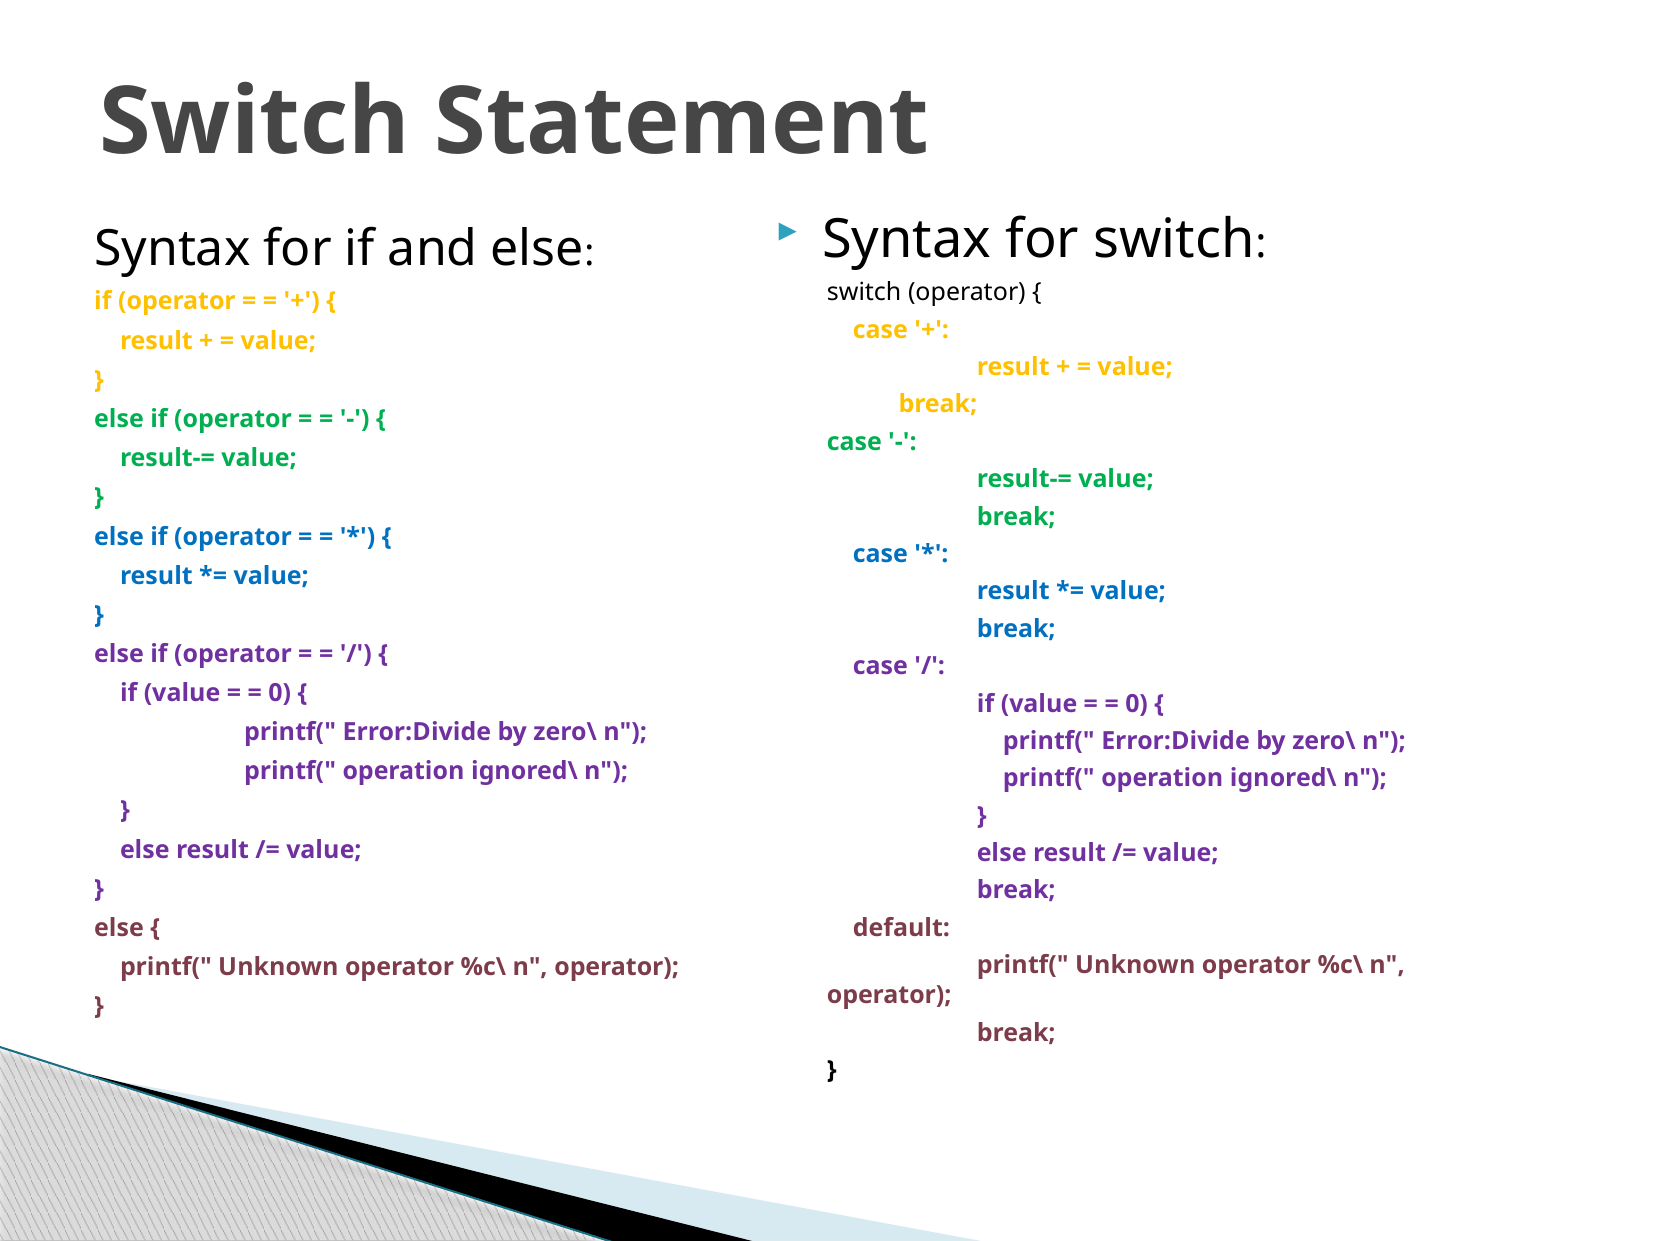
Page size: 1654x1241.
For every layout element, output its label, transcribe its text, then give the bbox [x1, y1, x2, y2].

list Syntax for switch: switch (operator) { case '+': result + = value; break; case '-': result-= value; break; case '*': result *= value; break; case '/': if (value = = 0) { printf(" Error:Divide by zero\ n"); printf(" operation ignored\ n"); } else result /= value; break; default: printf(" Unknown operator %c\ n", operator); break; } [739, 195, 1527, 1133]
list Syntax for if and else: if (operator = = '+') { result + = value; } else if (operator = = '-') { result-= value; } else if (operator = = '*') { result *= value; } else if (operator = = '/') { if (value = = 0) { printf(" Error:Divide by zero\ n"); printf(" operation ignored\ n"); } else result /= value; } else { printf(" Unknown operator %c\ n", operator); } [57, 207, 827, 1173]
title Switch Statement [82, 49, 1571, 183]
